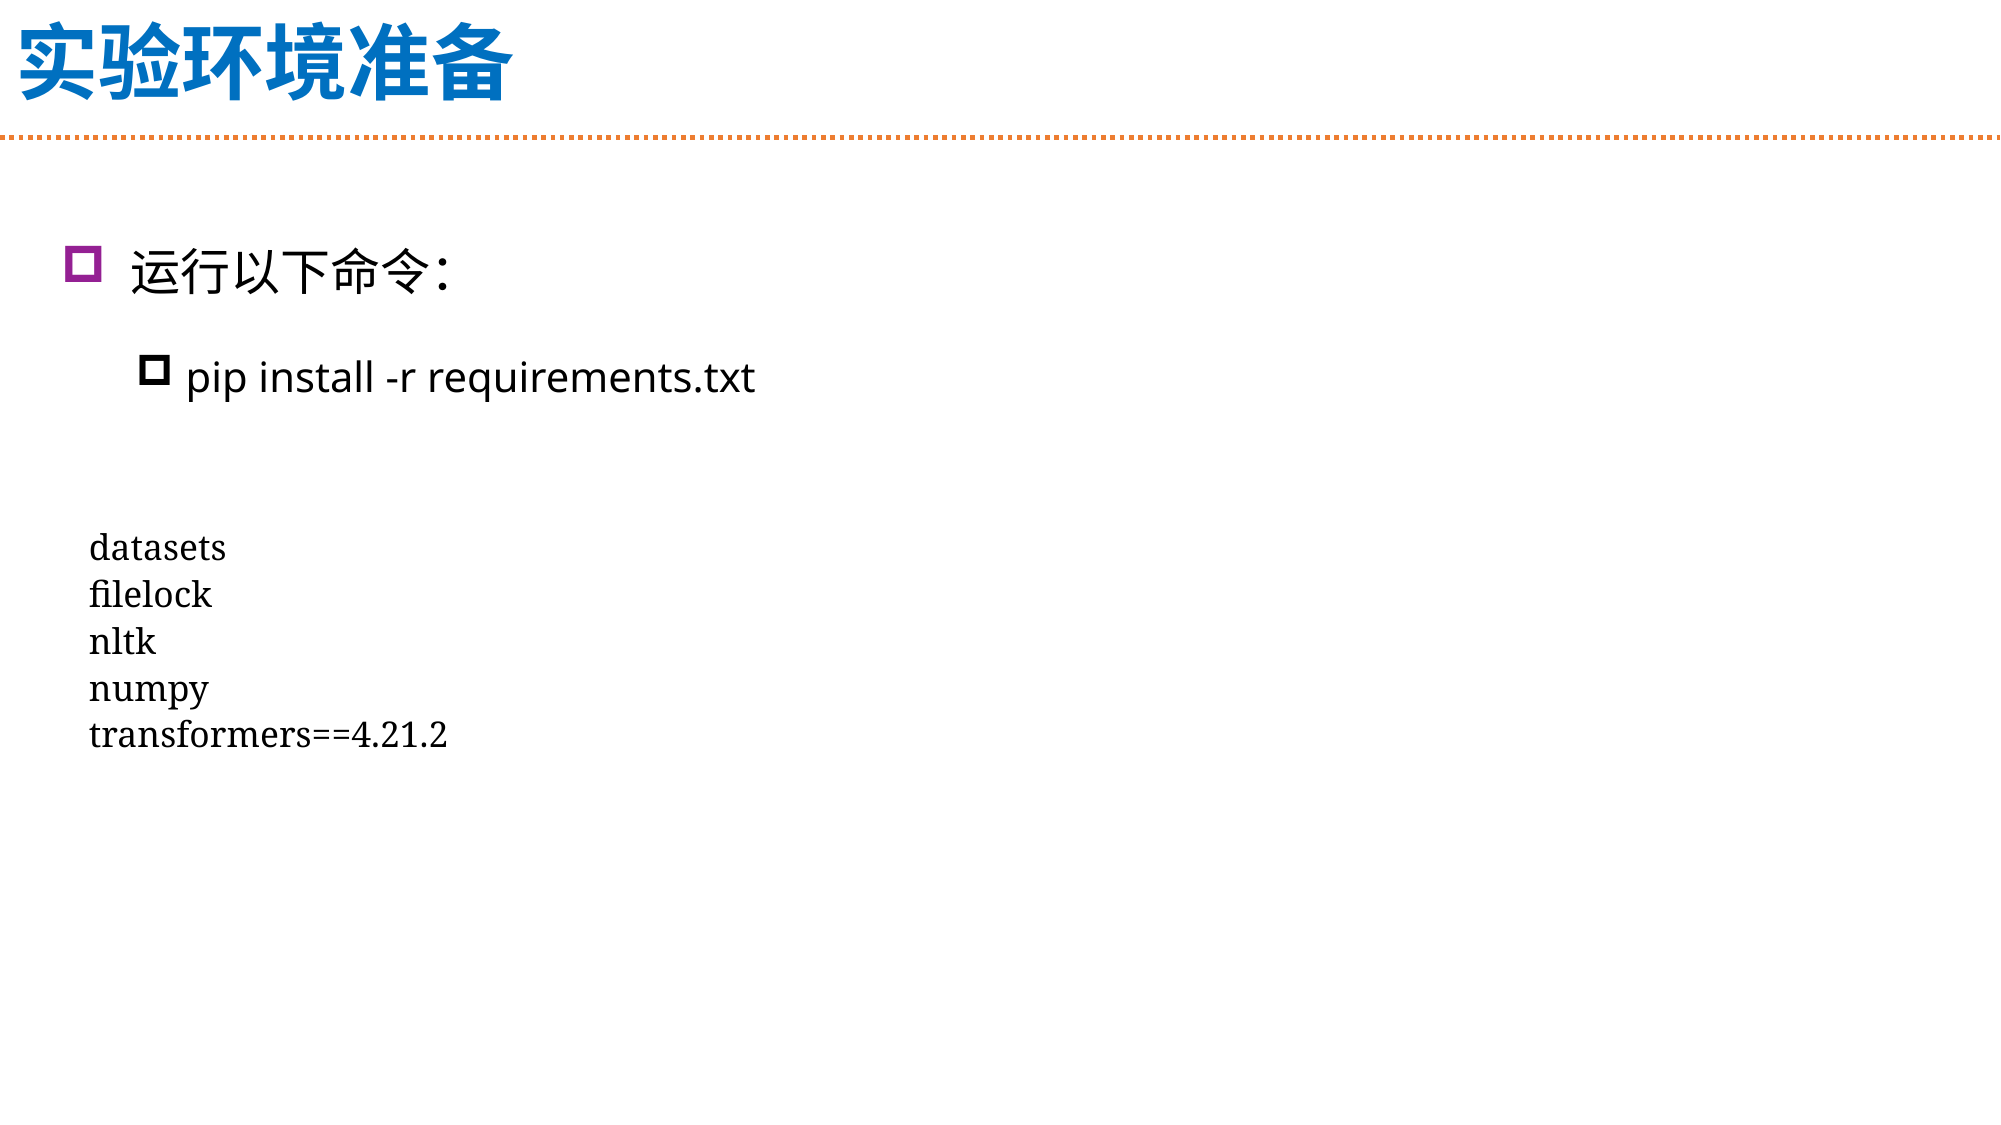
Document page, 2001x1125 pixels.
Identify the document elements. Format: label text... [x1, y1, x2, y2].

title 实验环境准备 [0, 0, 2000, 136]
list 运行以下命令： pip install -r requirements.txt datasets filelock nltk numpy transformers==4.21.2 [49, 173, 1748, 797]
